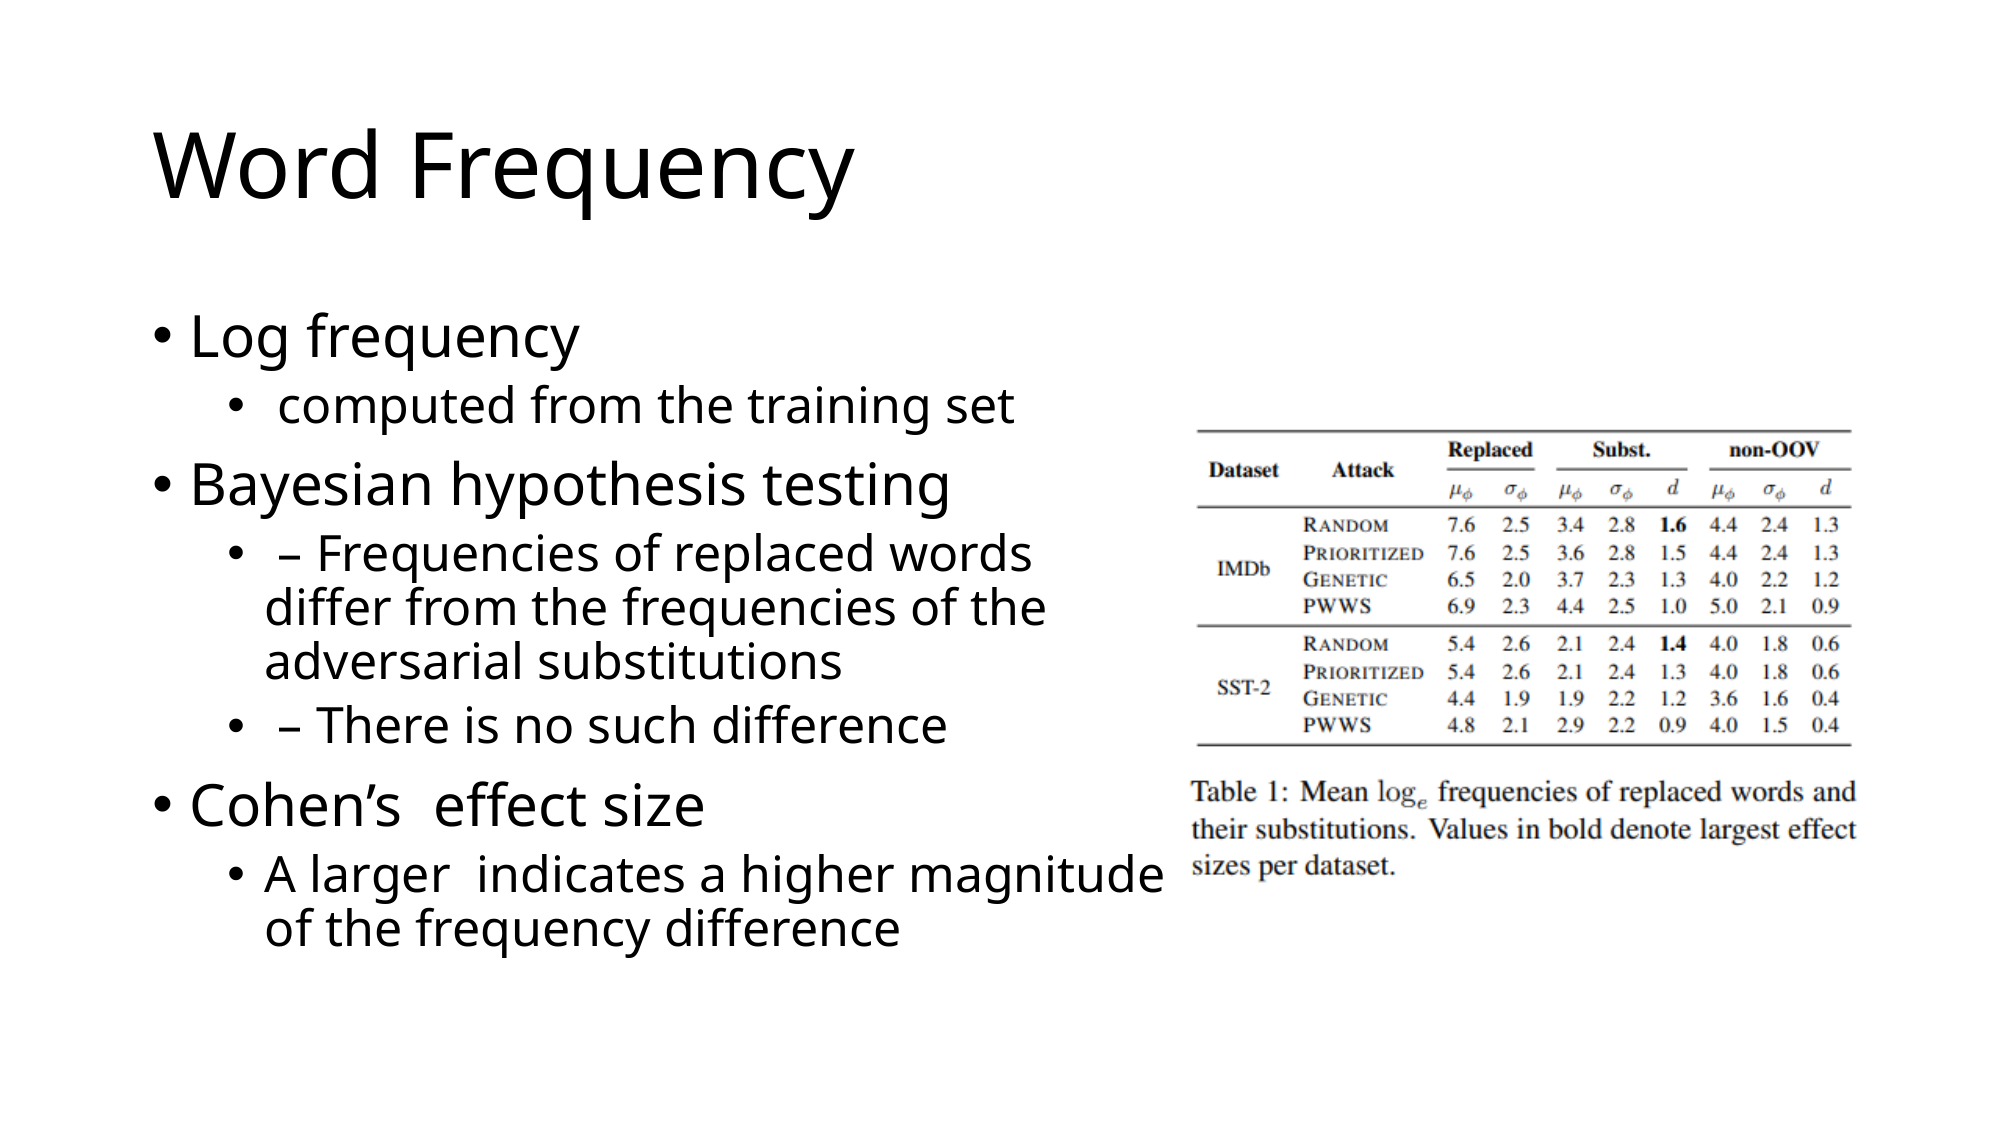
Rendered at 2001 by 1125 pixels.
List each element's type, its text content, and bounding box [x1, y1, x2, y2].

picture [1184, 424, 1863, 889]
title Word Frequency [137, 59, 1863, 278]
